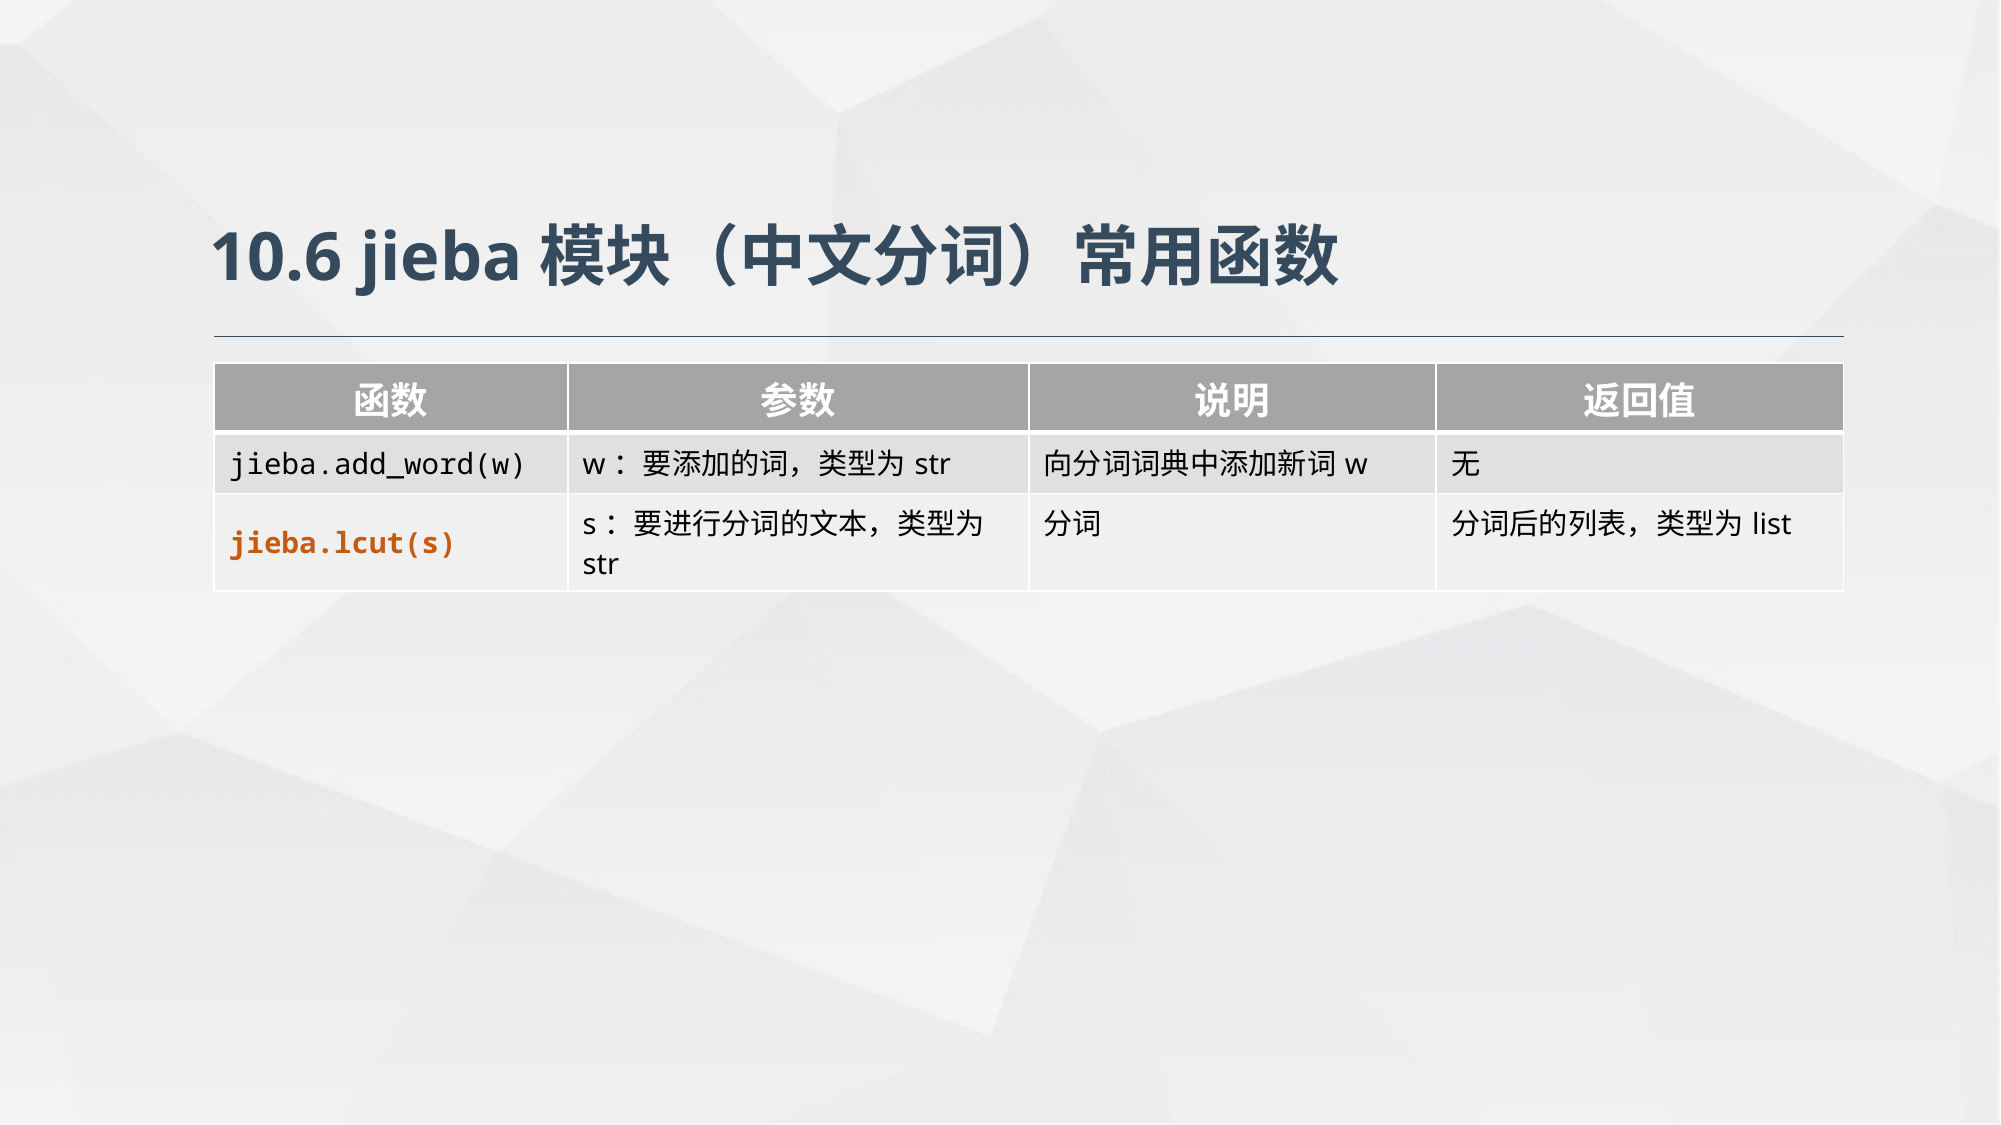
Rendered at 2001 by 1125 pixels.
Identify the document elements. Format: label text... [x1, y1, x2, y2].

table_header 说明 [1030, 364, 1435, 430]
table_cell w：要添加的词，类型为str [569, 435, 1028, 493]
table_header 参数 [569, 364, 1028, 430]
table_header 函数 [215, 364, 567, 430]
table_cell 无 [1437, 435, 1843, 493]
table_cell jieba.lcut(s) [215, 494, 567, 590]
picture [0, 0, 2000, 1125]
text_box 10.6 jieba模块（中文分词）常用函数 [189, 198, 1567, 309]
table_cell 向分词词典中添加新词w [1030, 435, 1435, 493]
table_header 返回值 [1437, 364, 1843, 430]
table_cell 分词 [1030, 494, 1435, 590]
table_cell 分词后的列表，类型为list [1437, 494, 1843, 590]
table_cell jieba.add_word(w) [215, 435, 567, 493]
table_cell s：要进行分词的文本，类型为str [569, 494, 1028, 590]
